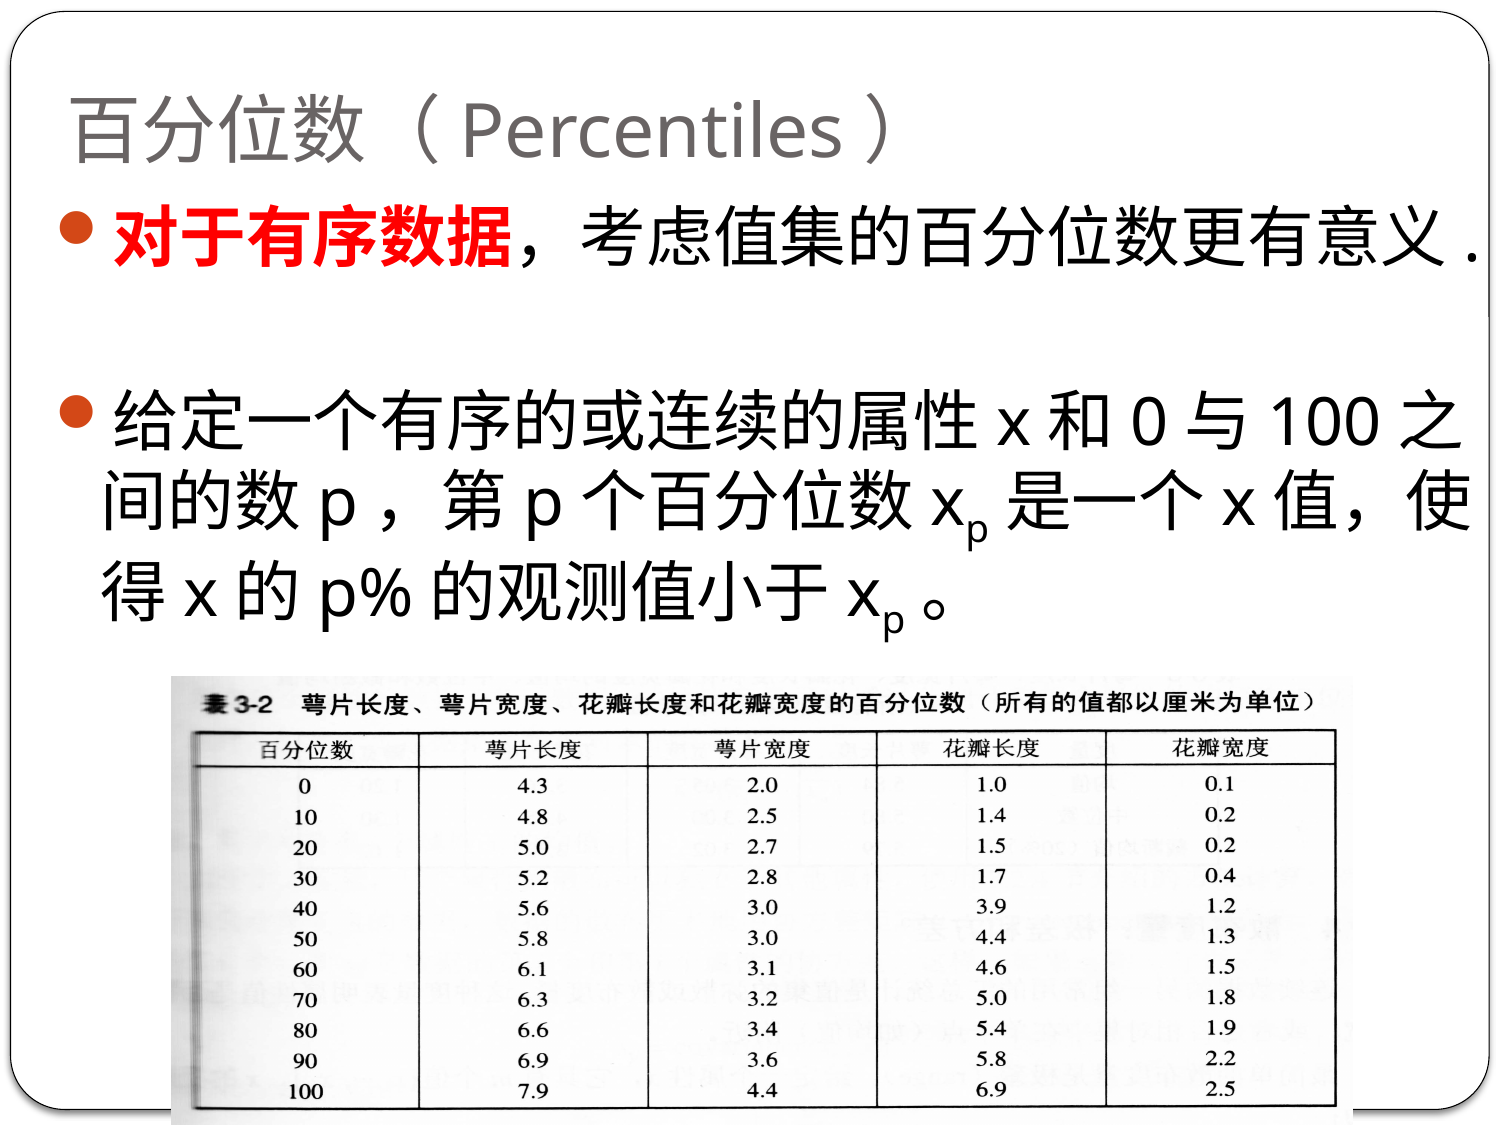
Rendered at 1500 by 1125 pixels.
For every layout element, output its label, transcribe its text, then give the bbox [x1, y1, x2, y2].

list 对于有序数据，考虑值集的百分位数更有意义. 给定一个有序的或连续的属性x和0与100之间的数p，第p个百分位数xp是一个x值，使得x的p%的观测值小于xp。 [41, 187, 1500, 1038]
title 百分位数（Percentiles） [51, 0, 1327, 187]
picture [170, 675, 1353, 1125]
